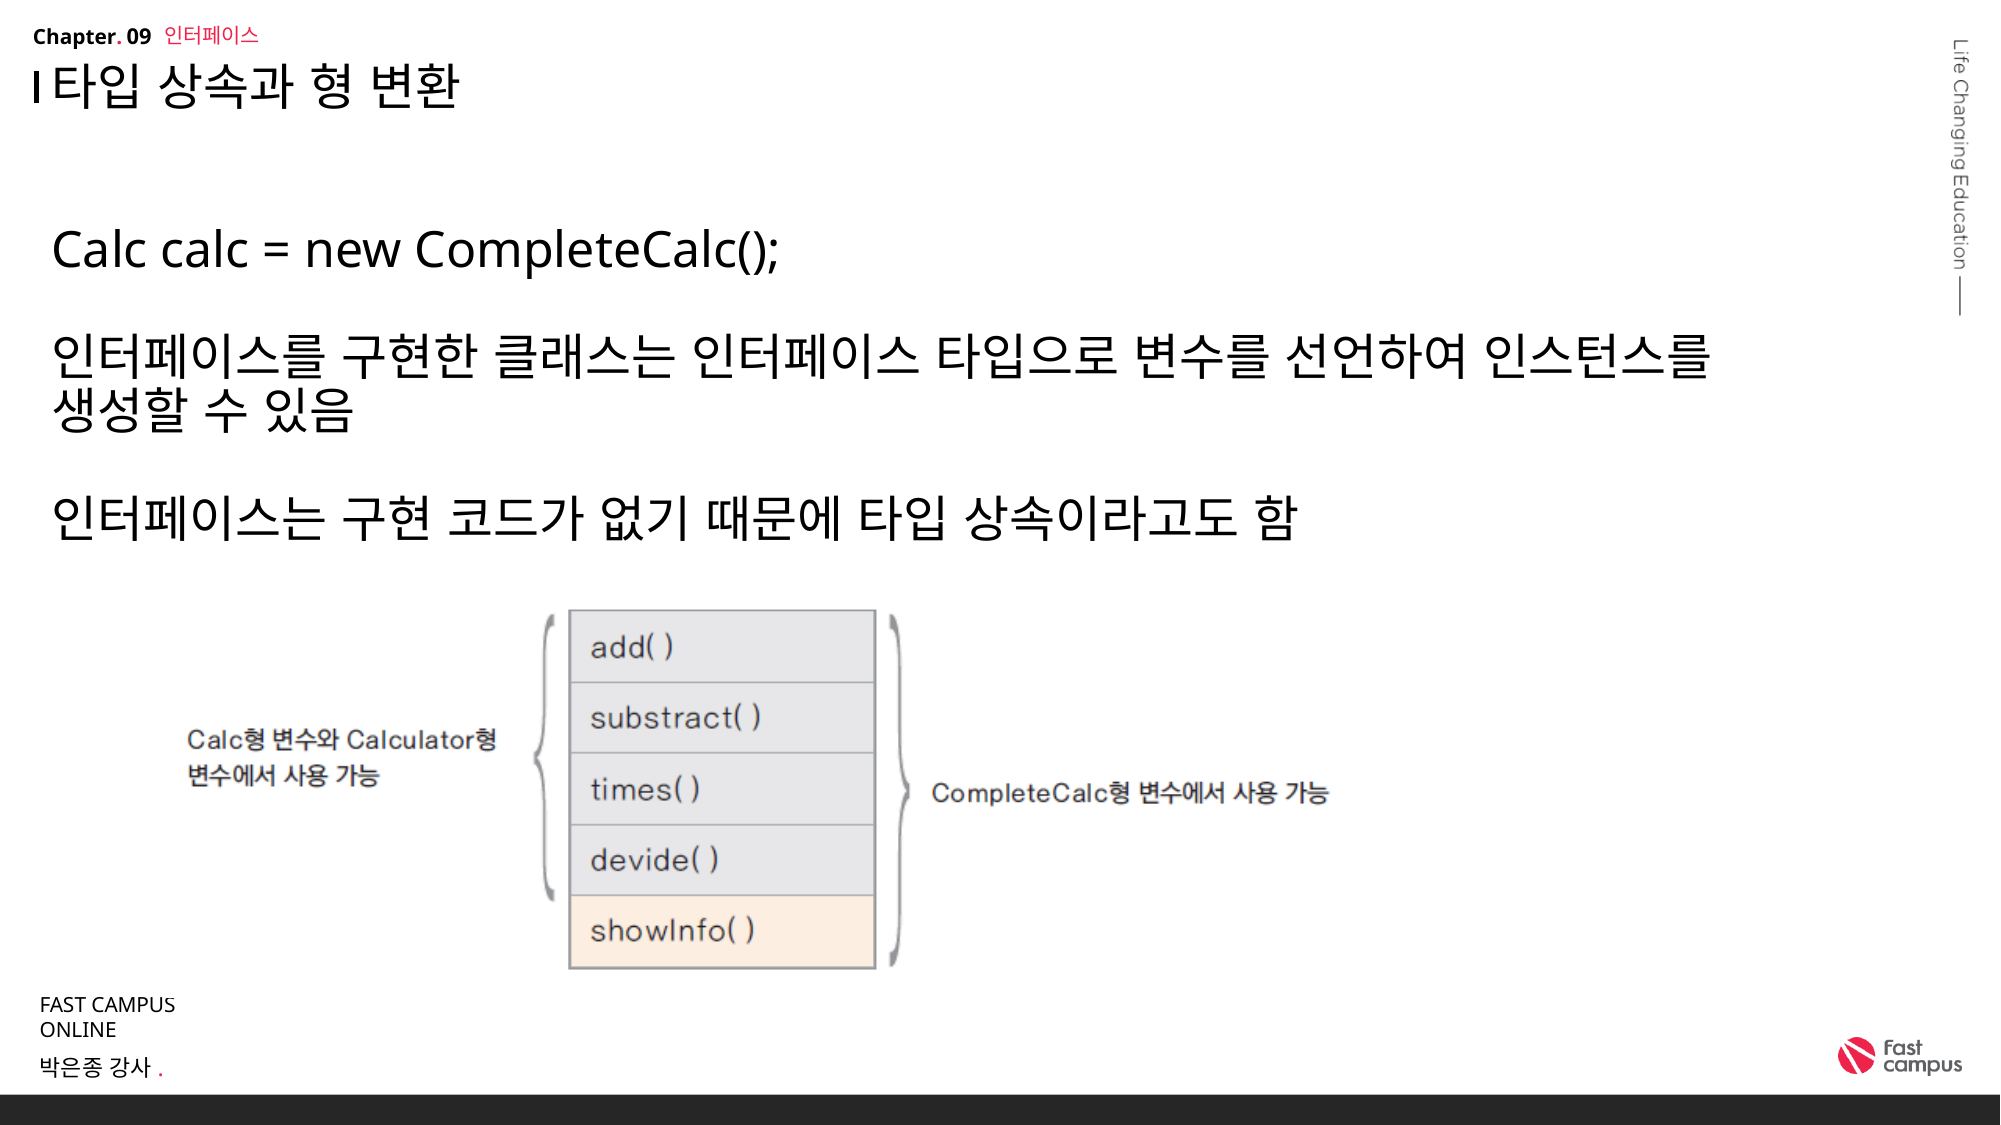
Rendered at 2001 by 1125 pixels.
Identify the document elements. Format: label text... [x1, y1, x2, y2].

picture [1942, 23, 1981, 316]
list 인터페이스 [150, 18, 511, 55]
picture [165, 577, 1396, 998]
title 타입 상속과 형 변환 Calc calc = new CompleteCalc(); 인터페이스를 구현한 클래스는 인터페이스 타입으로 변수를 선언하여 인스턴스를 생성할 수 있음 인터페이스는 구현 코드가 없기 때문에 타입 상속이라고도 함 [36, 54, 1830, 111]
picture [1838, 1037, 1962, 1076]
list 09 [111, 18, 150, 55]
